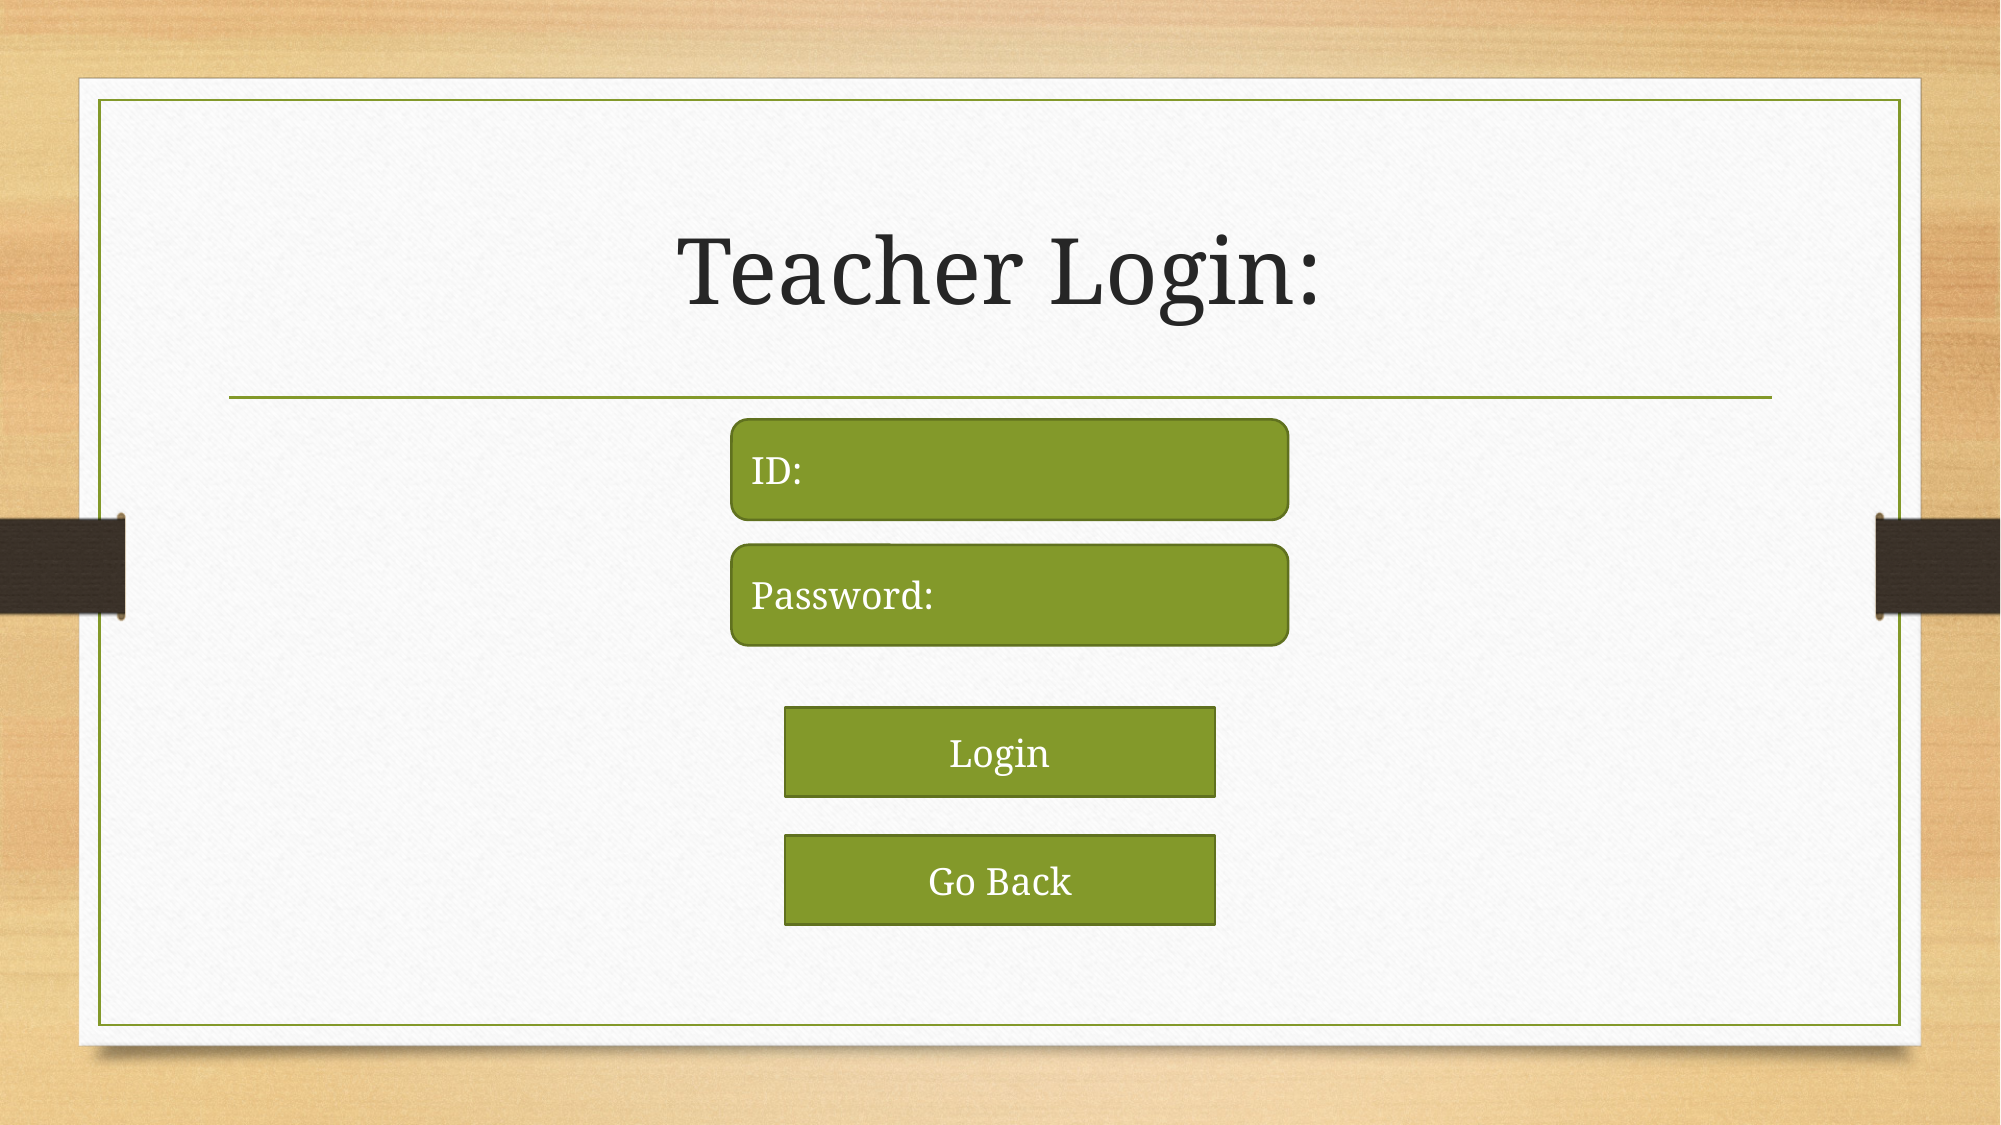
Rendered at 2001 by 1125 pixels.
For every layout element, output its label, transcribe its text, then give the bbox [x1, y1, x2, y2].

title Teacher Login: [212, 161, 1788, 375]
text_box ID: [730, 418, 1290, 522]
text_box Login [784, 706, 1216, 798]
text_box Password: [730, 543, 1290, 647]
text_box Go Back [784, 834, 1216, 926]
picture [0, 0, 2001, 1125]
